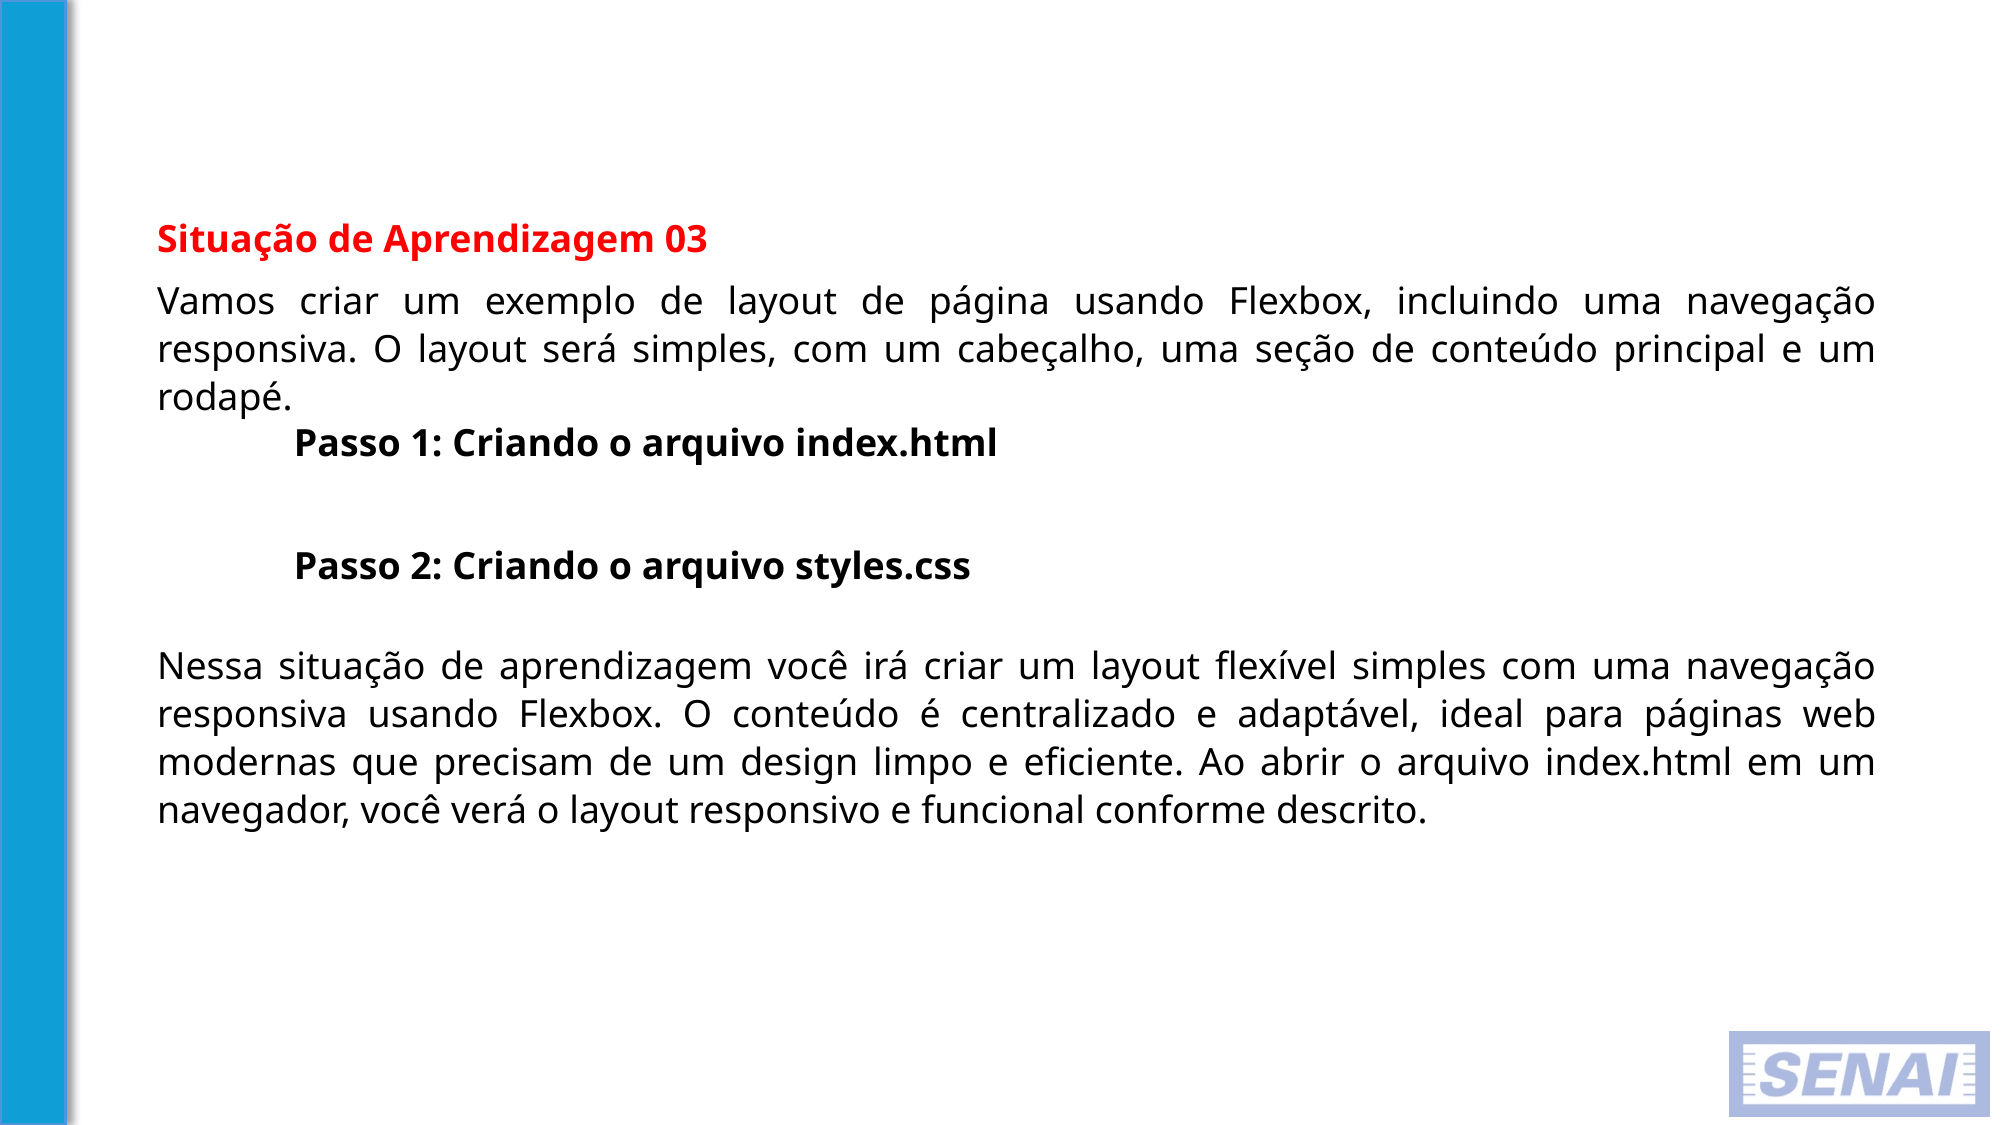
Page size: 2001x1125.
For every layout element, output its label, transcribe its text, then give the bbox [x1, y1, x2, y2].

text_box Vamos criar um exemplo de layout de página usando Flexbox, incluindo uma navegação responsiva. O layout será simples, com um cabeçalho, uma seção de conteúdo principal e um rodapé. [142, 266, 1893, 426]
picture [1729, 1030, 1991, 1117]
text_box Nessa situação de aprendizagem você irá criar um layout flexível simples com uma navegação responsiva usando Flexbox. O conteúdo é centralizado e adaptável, ideal para páginas web modernas que precisam de um design limpo e eficiente. Ao abrir o arquivo index.html em um navegador, você verá o layout responsivo e funcional conforme descrito. [142, 631, 1893, 839]
text_box Situação de Aprendizagem 03 [142, 204, 1145, 266]
text_box [0, 0, 67, 1125]
text_box Passo 2: Criando o arquivo styles.css [279, 531, 1282, 595]
text_box Passo 1: Criando o arquivo index.html [279, 408, 1282, 472]
